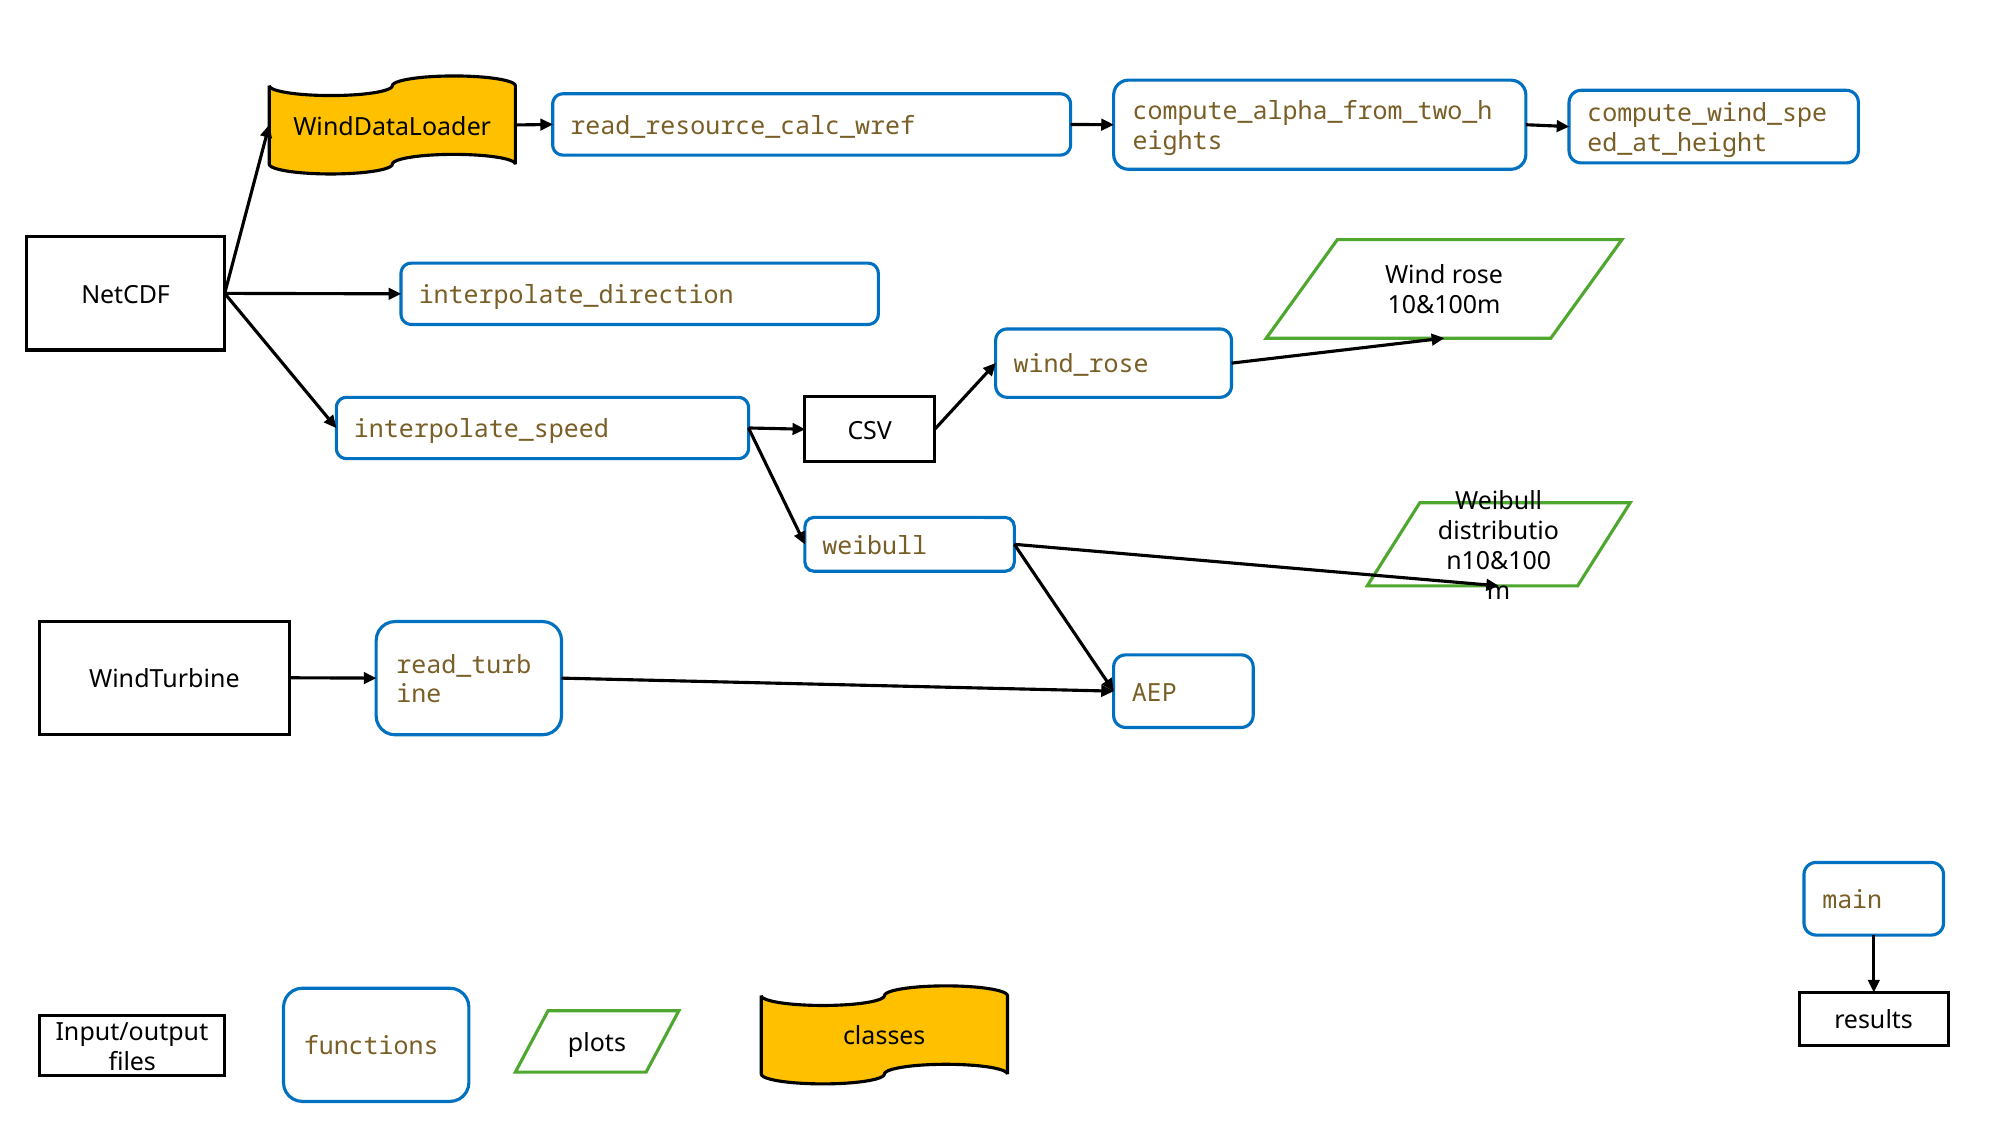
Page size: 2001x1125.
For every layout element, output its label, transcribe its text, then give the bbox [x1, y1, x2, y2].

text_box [224, 295, 337, 429]
text_box NetCDF [25, 235, 224, 352]
text_box main [1802, 860, 1946, 937]
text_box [1013, 545, 1115, 692]
text_box CSV [803, 395, 936, 463]
text_box interpolate_direction [399, 261, 880, 327]
text_box weibull [803, 515, 1016, 573]
text_box Wind rose 10&100m [1300, 238, 1626, 340]
text_box interpolate_speed [334, 395, 751, 461]
text_box Weibull distribution10&100m [1364, 577, 1486, 588]
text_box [934, 362, 997, 430]
text_box AEP [1112, 653, 1255, 730]
text_box Input/output files [38, 1014, 226, 1077]
text_box compute_alpha_from_two_heights [1112, 78, 1528, 171]
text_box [224, 124, 270, 292]
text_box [1231, 288, 1303, 364]
text_box classes [759, 984, 1010, 1086]
text_box read_turbine [374, 619, 564, 737]
text_box read_resource_calc_wref [551, 92, 1073, 157]
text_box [748, 427, 806, 545]
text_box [1525, 124, 1570, 128]
text_box plots [512, 1009, 682, 1074]
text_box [561, 677, 1013, 692]
text_box compute_wind_speed_at_height [1567, 88, 1860, 165]
text_box functions [281, 986, 471, 1104]
text_box WindDataLoader [267, 74, 517, 176]
text_box WindTurbine [38, 620, 291, 736]
text_box results [1798, 991, 1950, 1047]
text_box wind_rose [994, 327, 1234, 399]
text_box Weibull distribution10&100m [1373, 501, 1634, 588]
